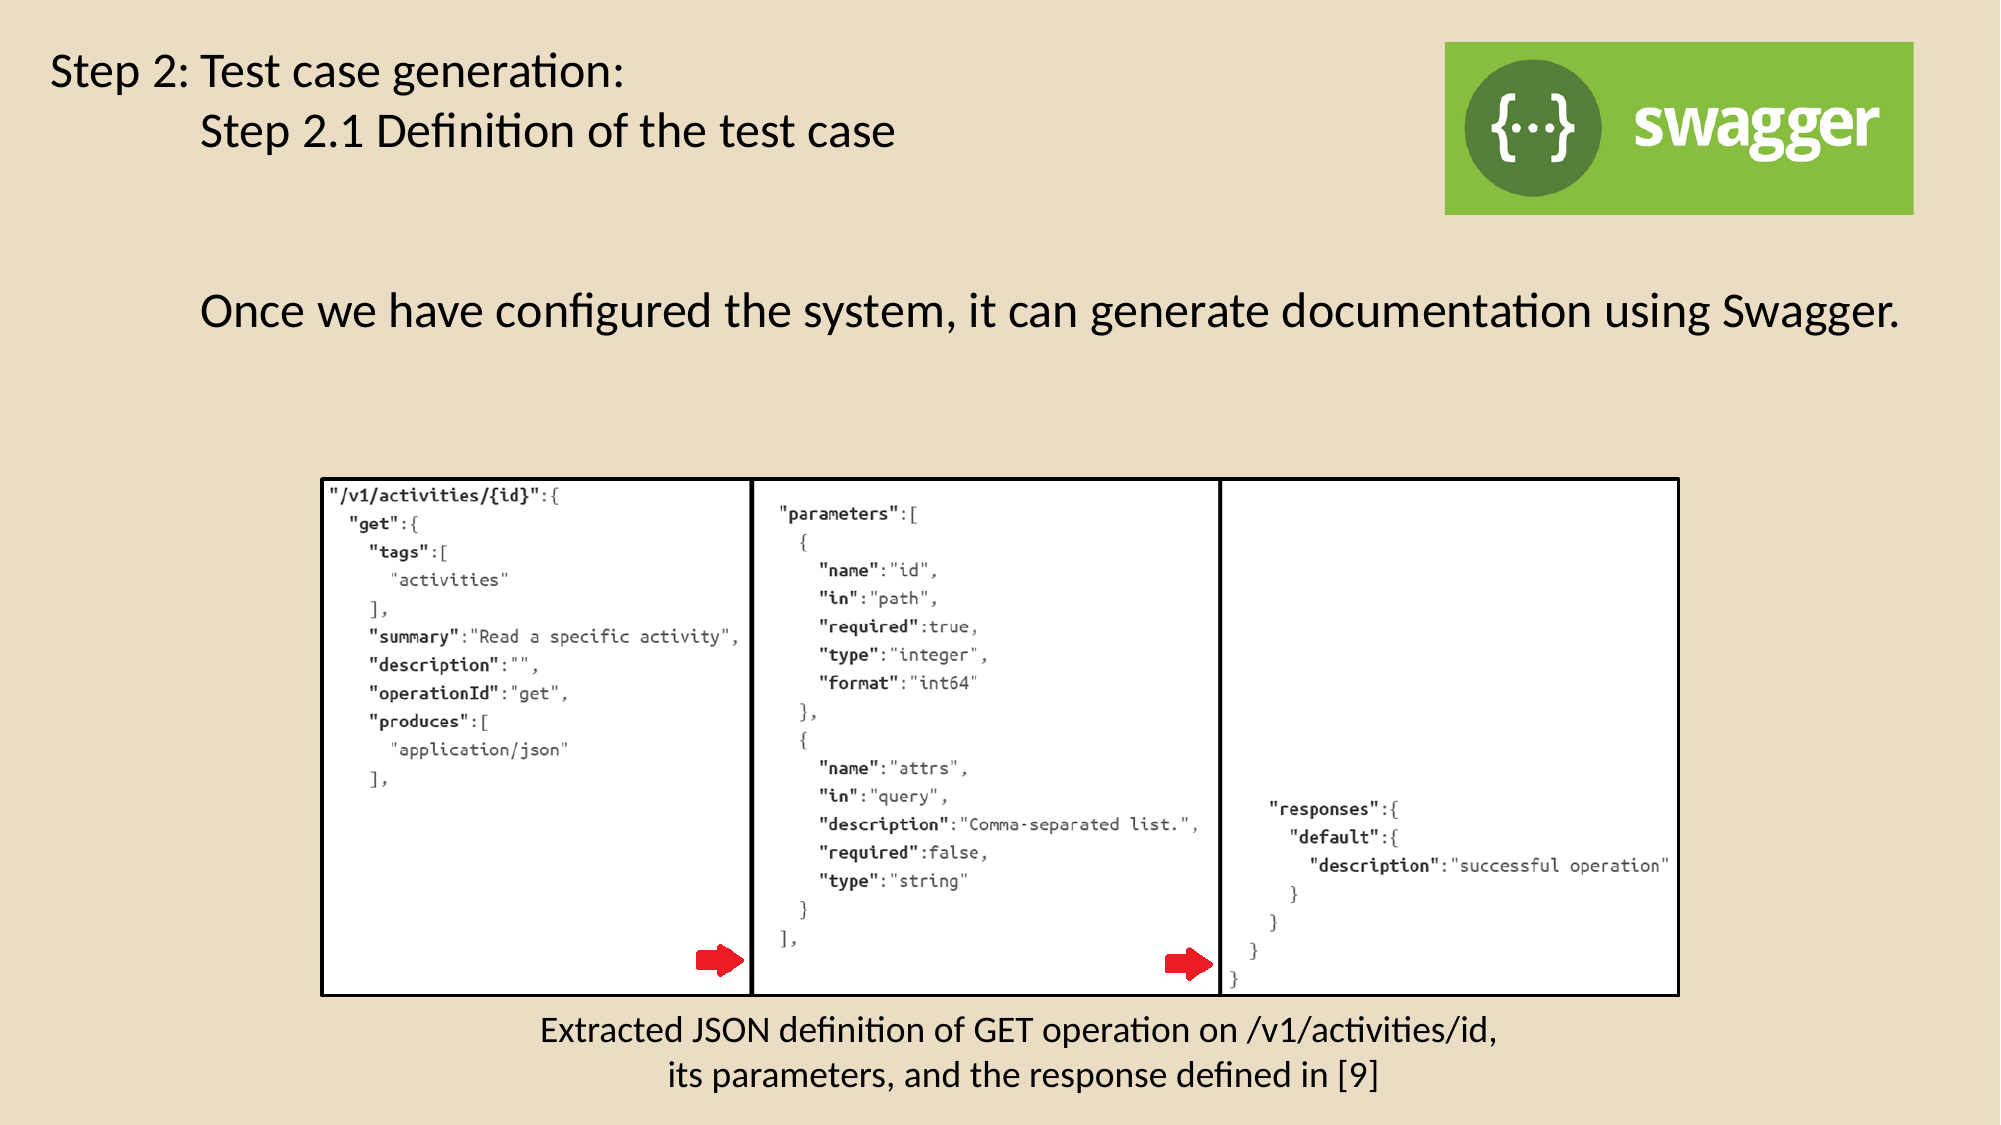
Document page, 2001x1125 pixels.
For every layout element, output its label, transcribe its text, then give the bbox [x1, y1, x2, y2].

text_box Step 2: Test case generation: Step 2.1 Definition of the test case Once we have configured the system, it can generate documentation using Swagger. [35, 30, 1958, 346]
picture [320, 477, 1680, 997]
picture [1444, 42, 1914, 215]
text_box Extracted JSON definition of GET operation on /v1/activities/id, its parameters, and the response defined in [9] [525, 998, 1523, 1103]
